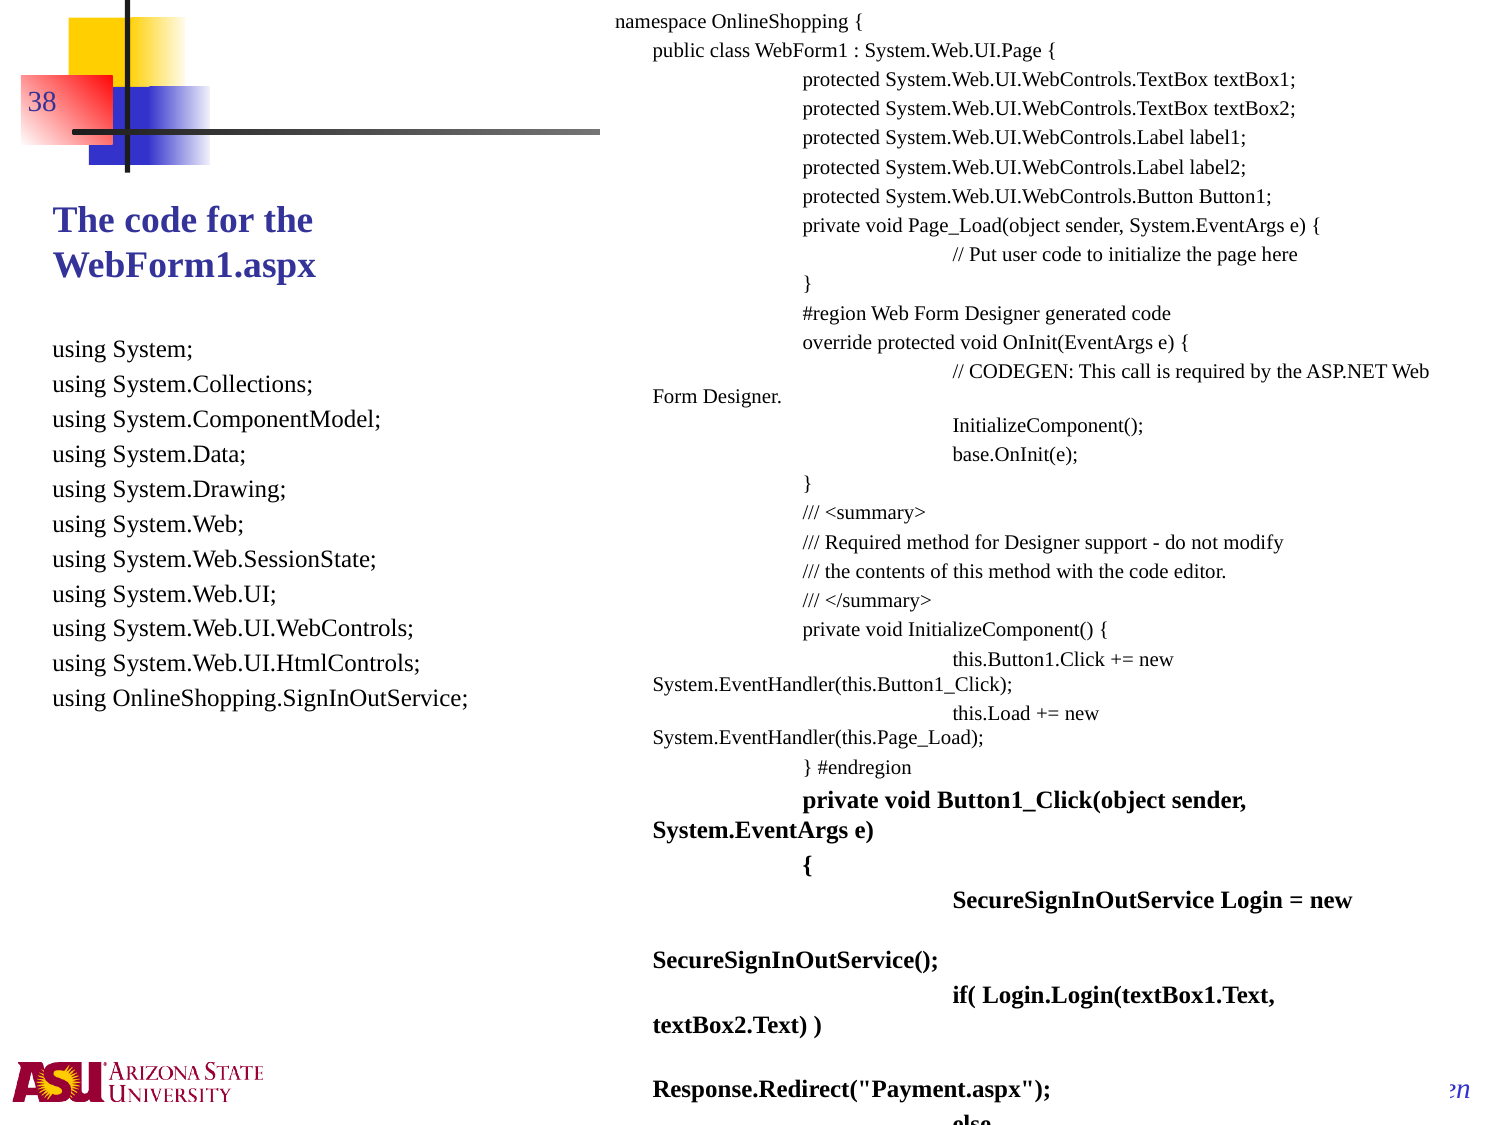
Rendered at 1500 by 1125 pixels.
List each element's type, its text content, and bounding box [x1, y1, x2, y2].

list namespace OnlineShopping { public class WebForm1 : System.Web.UI.Page { protected System.Web.UI.WebControls.TextBox textBox1; protected System.Web.UI.WebControls.TextBox textBox2; protected System.Web.UI.WebControls.Label label1; protected System.Web.UI.WebControls.Label label2; protected System.Web.UI.WebControls.Button Button1; private void Page_Load(object sender, System.EventArgs e) { // Put user code to initialize the page here } #region Web Form Designer generated code override protected void OnInit(EventArgs e) { // CODEGEN: This call is required by the ASP.NET Web Form Designer. InitializeComponent(); base.OnInit(e); } /// <summary> /// Required method for Designer support - do not modify /// the contents of this method with the code editor. /// </summary> private void InitializeComponent() { this.Button1.Click += new System.EventHandler(this.Button1_Click); this.Load += new System.EventHandler(this.Page_Load); } #endregion private void Button1_Click(object sender, System.EventArgs e) { SecureSignInOutService Login = new SecureSignInOutService(); if( Login.Login(textBox1.Text, textBox2.Text) ) Response.Redirect("Payment.aspx"); else label2.Text = “Login failed!"; } } } [600, 0, 1450, 1113]
text_box The code for the WebForm1.aspx [37, 187, 339, 293]
picture [12, 1062, 263, 1102]
text_box using System; using System.Collections; using System.ComponentModel; using System.Data; using System.Drawing; using System.Web; using System.Web.SessionState; using System.Web.UI; using System.Web.UI.WebControls; using System.Web.UI.HtmlControls; using OnlineShopping.SignInOutService; [37, 324, 638, 1075]
slide_number 38 [12, 49, 113, 126]
